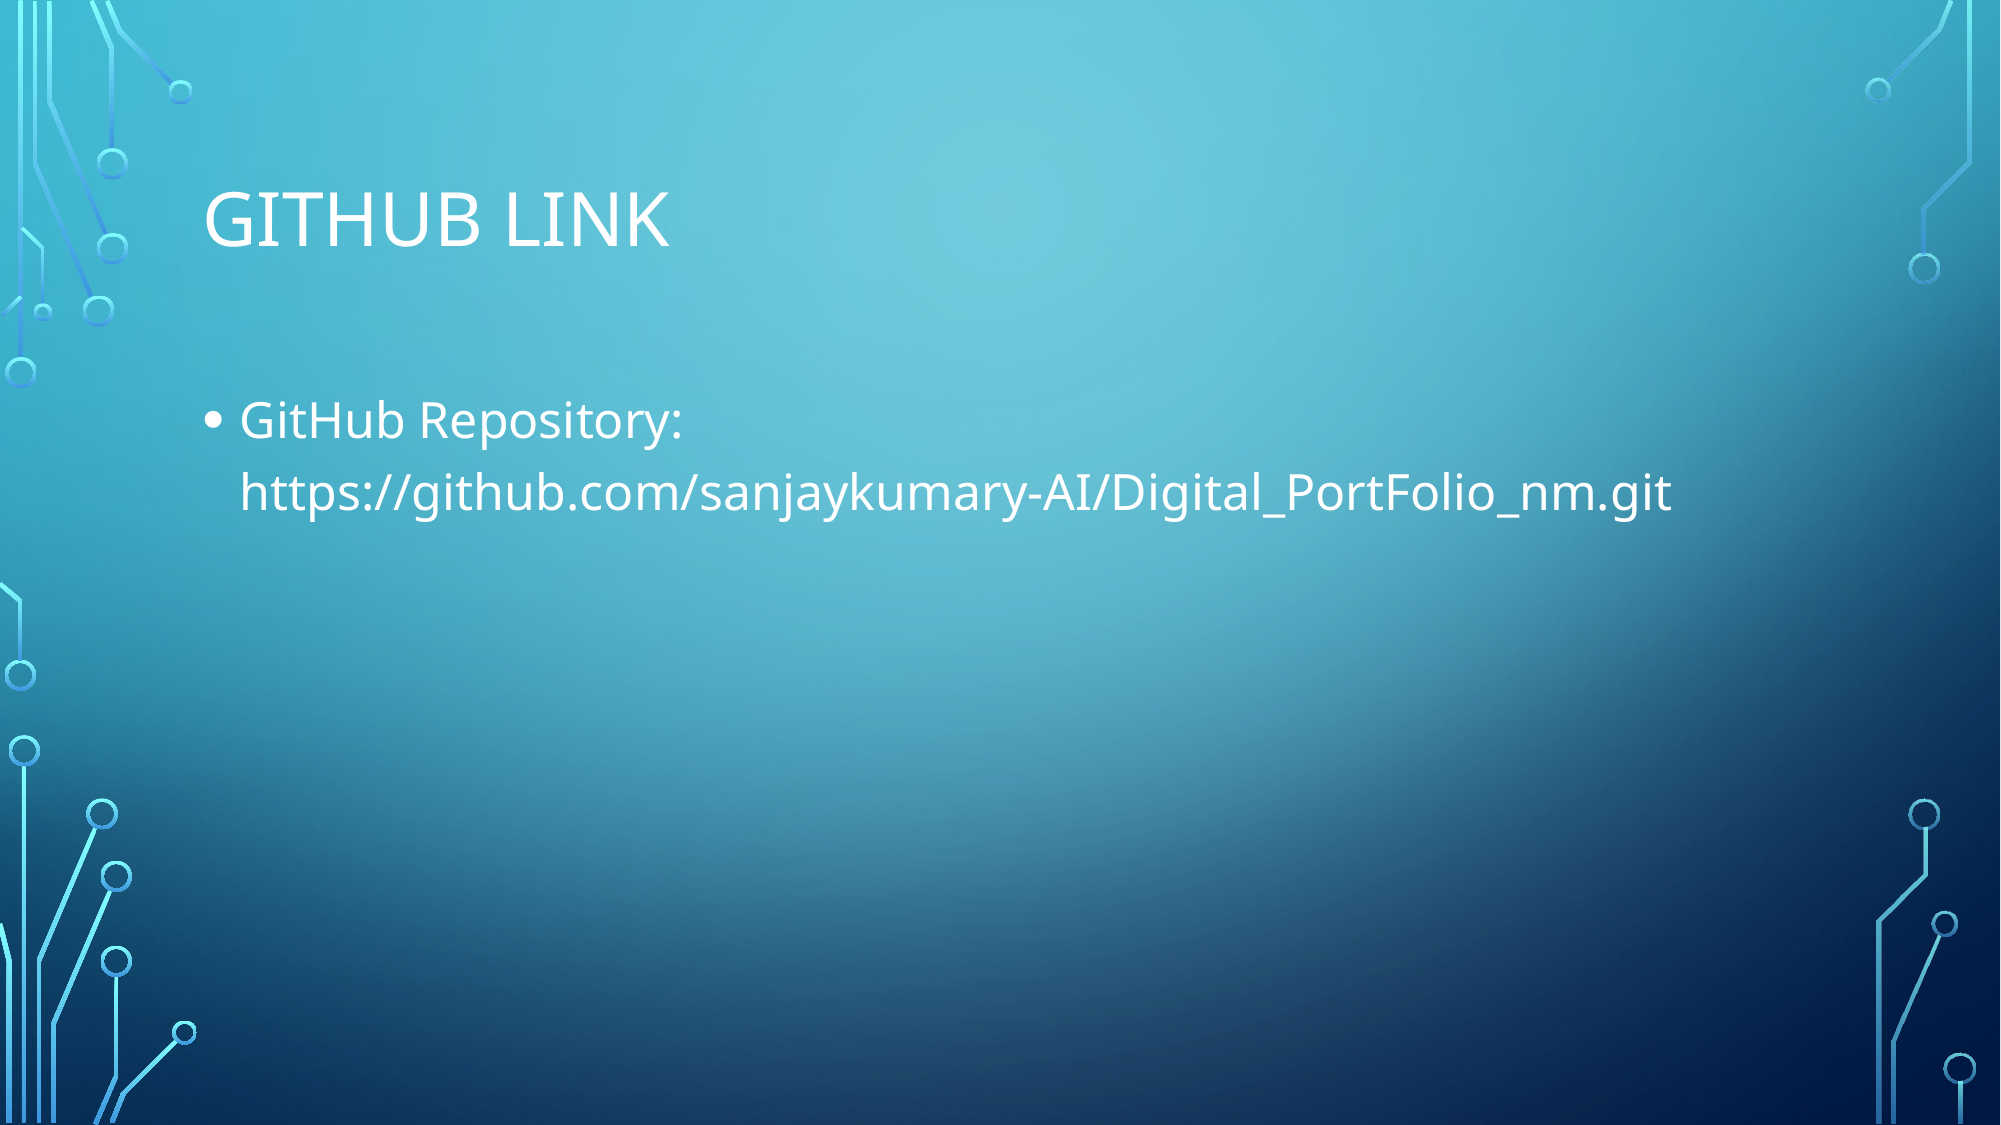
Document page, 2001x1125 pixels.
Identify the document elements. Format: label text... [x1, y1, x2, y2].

list GitHub Repository: https://github.com/sanjaykumary-AI/Digital_PortFolio_nm.git [187, 369, 1813, 950]
title GitHub Link [187, 101, 1813, 344]
